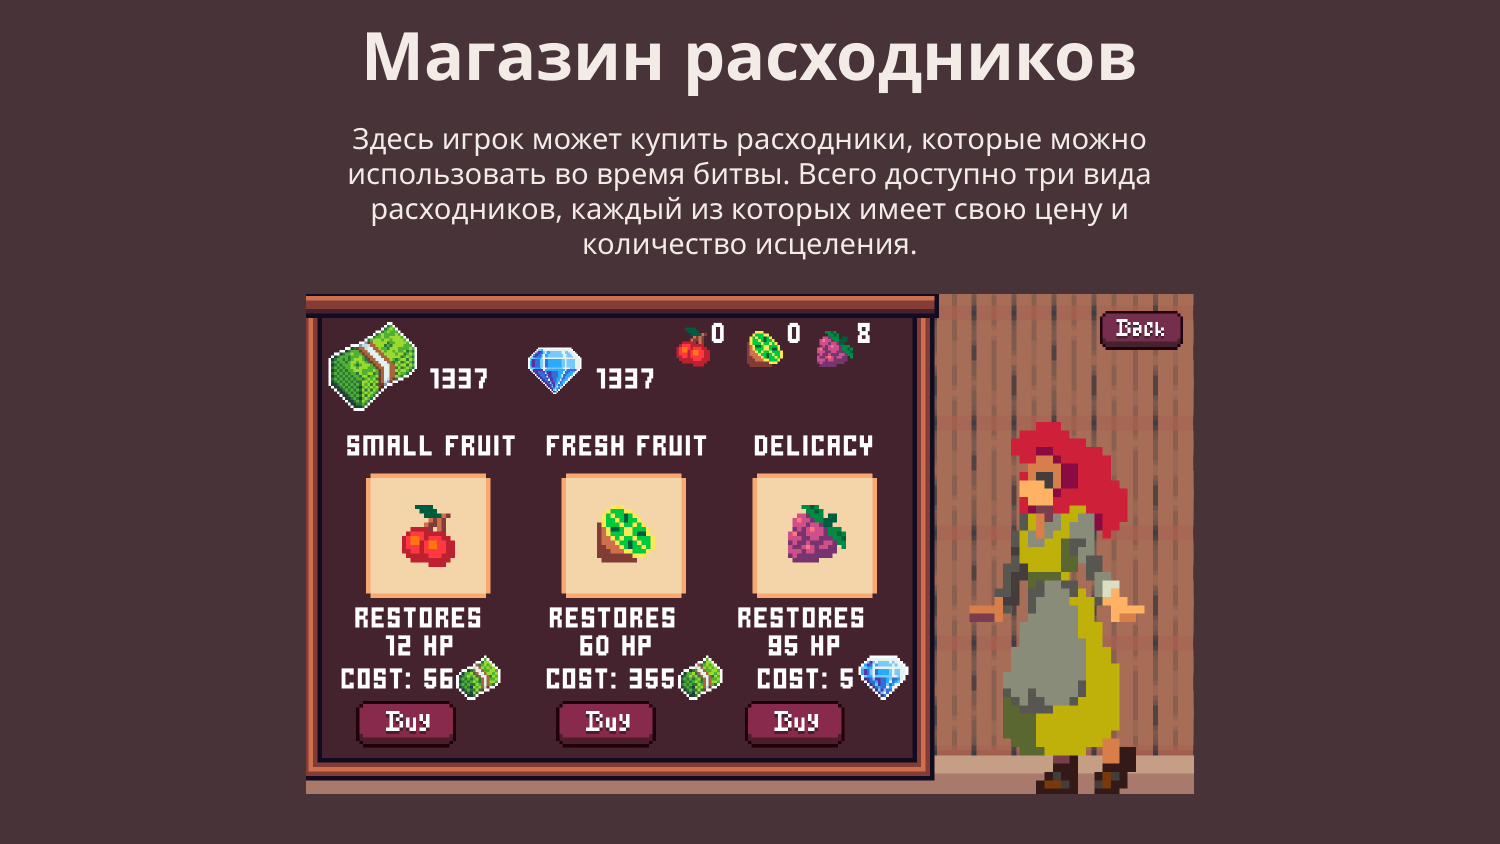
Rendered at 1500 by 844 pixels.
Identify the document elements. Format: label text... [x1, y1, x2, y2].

text_box Здесь игрок может купить расходники, которые можно использовать во время битвы. Всего доступно три вида расходников, каждый из которых имеет свою цену и количество исцеления. [273, 106, 1227, 275]
picture [306, 294, 1194, 794]
title Магазин расходников [281, 0, 1219, 106]
